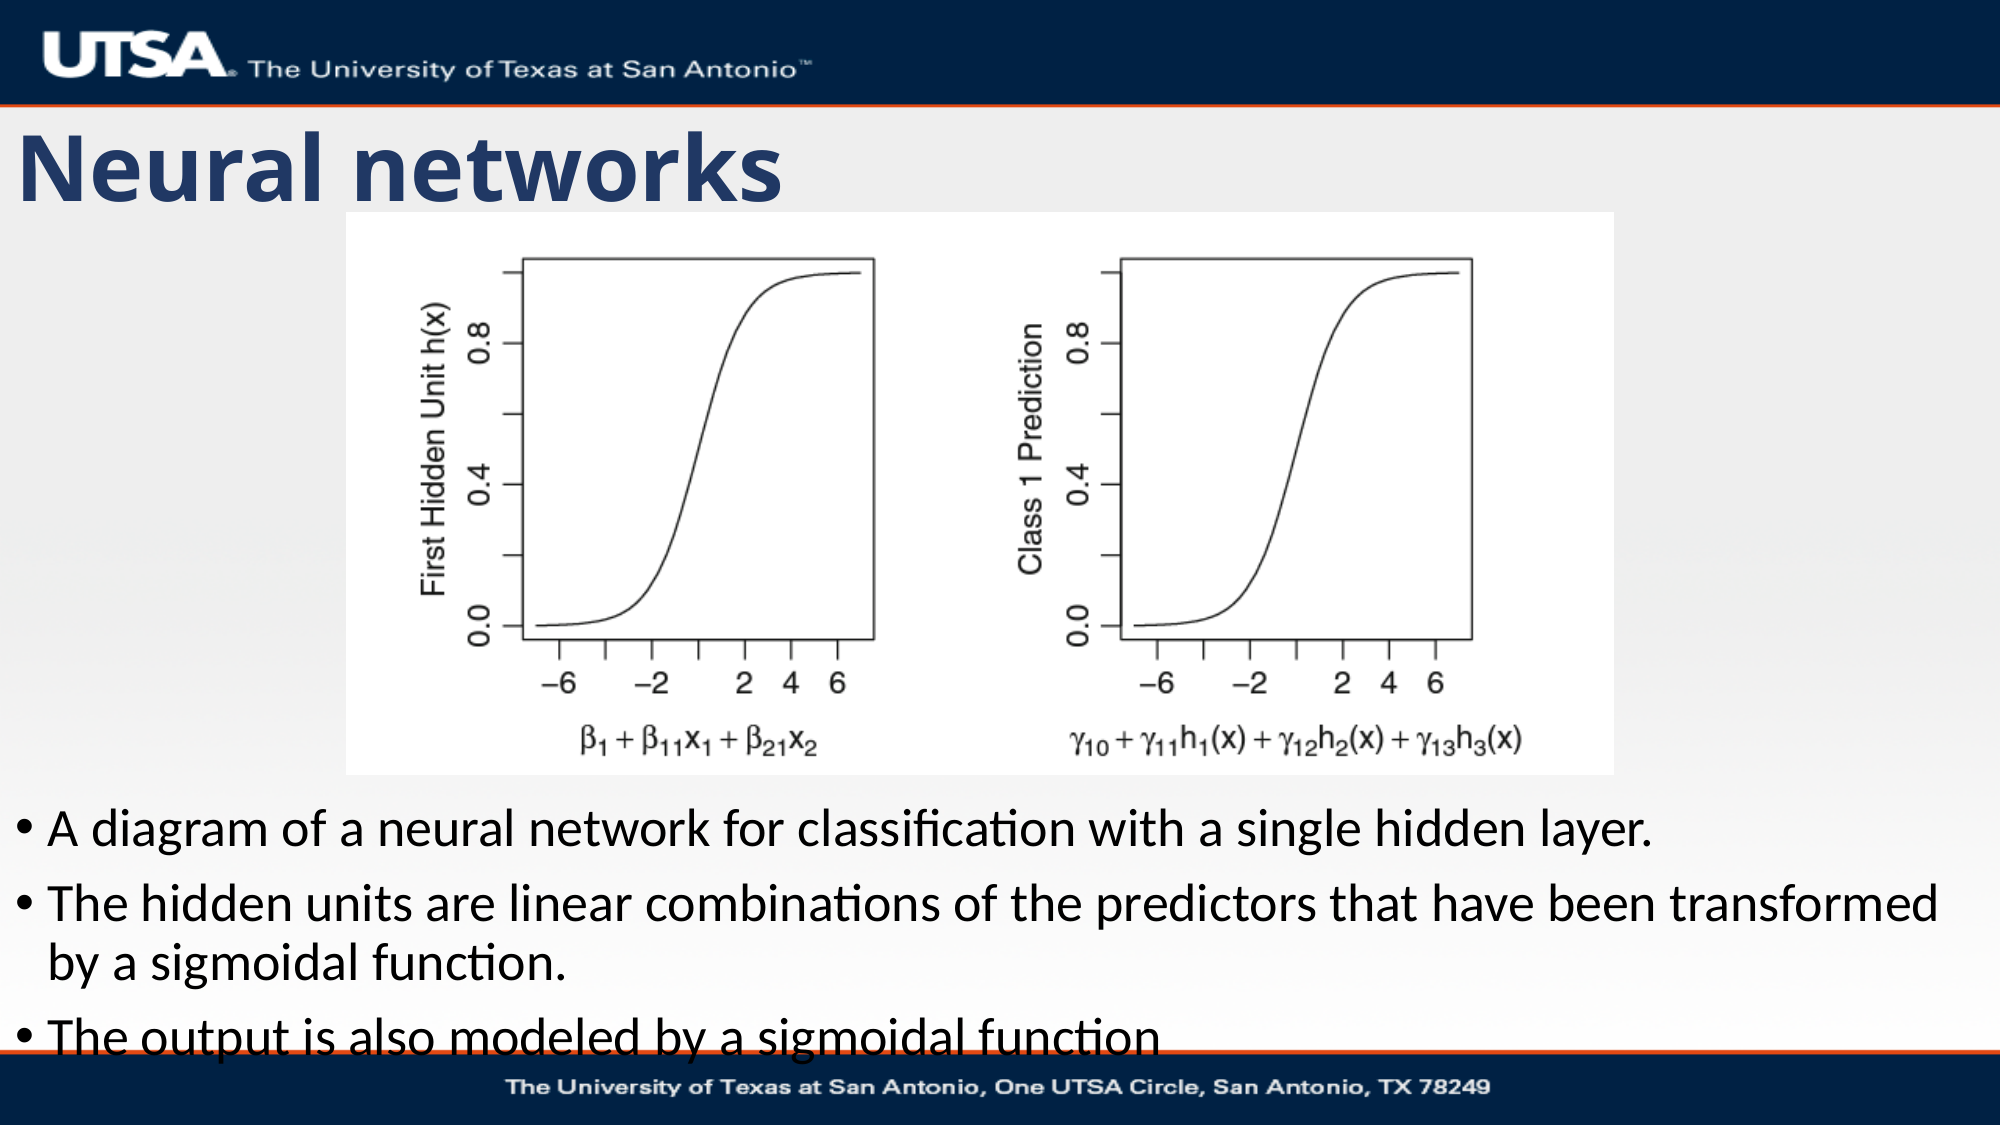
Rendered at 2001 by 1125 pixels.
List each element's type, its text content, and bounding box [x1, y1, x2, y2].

picture [0, 212, 2000, 792]
list A diagram of a neural network for classification with a single hidden layer. The hidden units are linear combinations of the predictors that have been transformed by a sigmoidal function. The output is also modeled by a sigmoidal function [0, 792, 2000, 1076]
picture [0, 1076, 2000, 1125]
title Neural networks [0, 109, 2000, 234]
picture [0, 0, 2000, 109]
